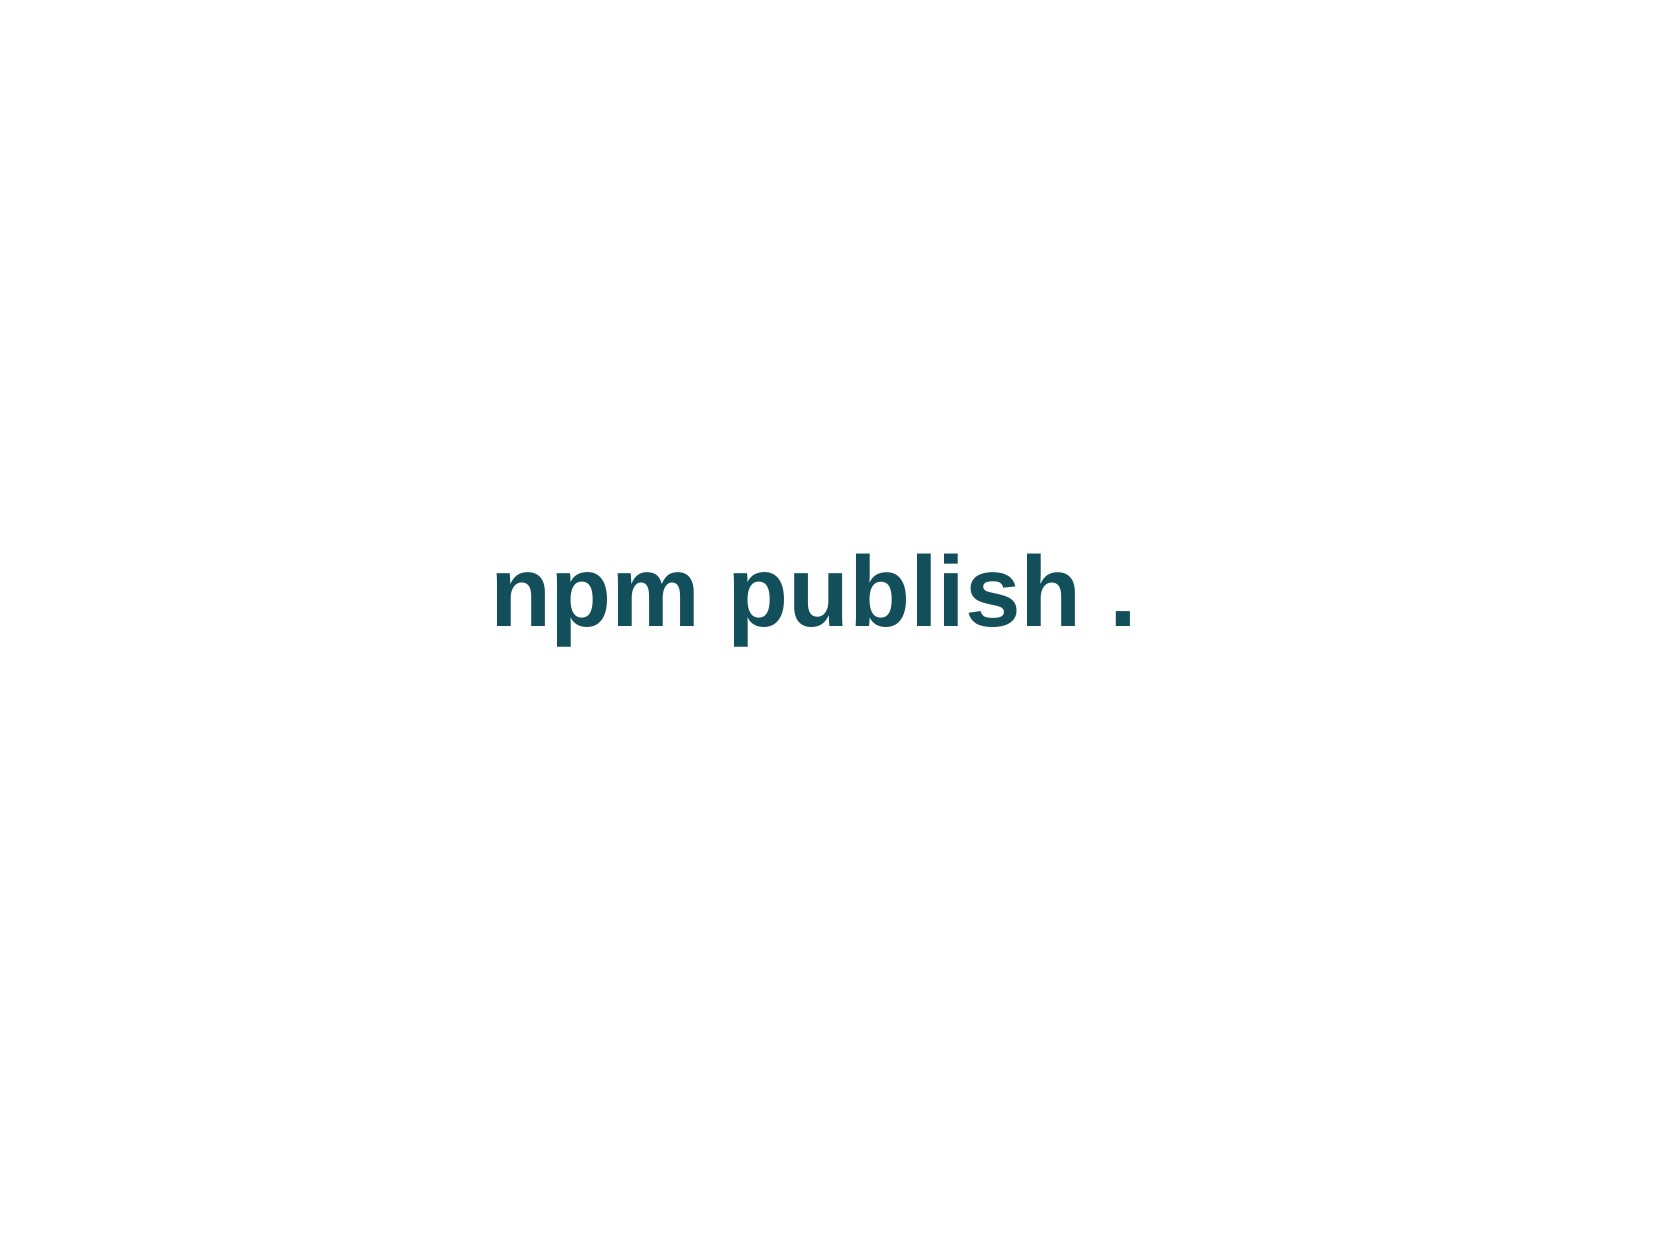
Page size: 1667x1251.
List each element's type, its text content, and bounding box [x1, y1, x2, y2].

text_box npm publish . [488, 524, 1141, 647]
